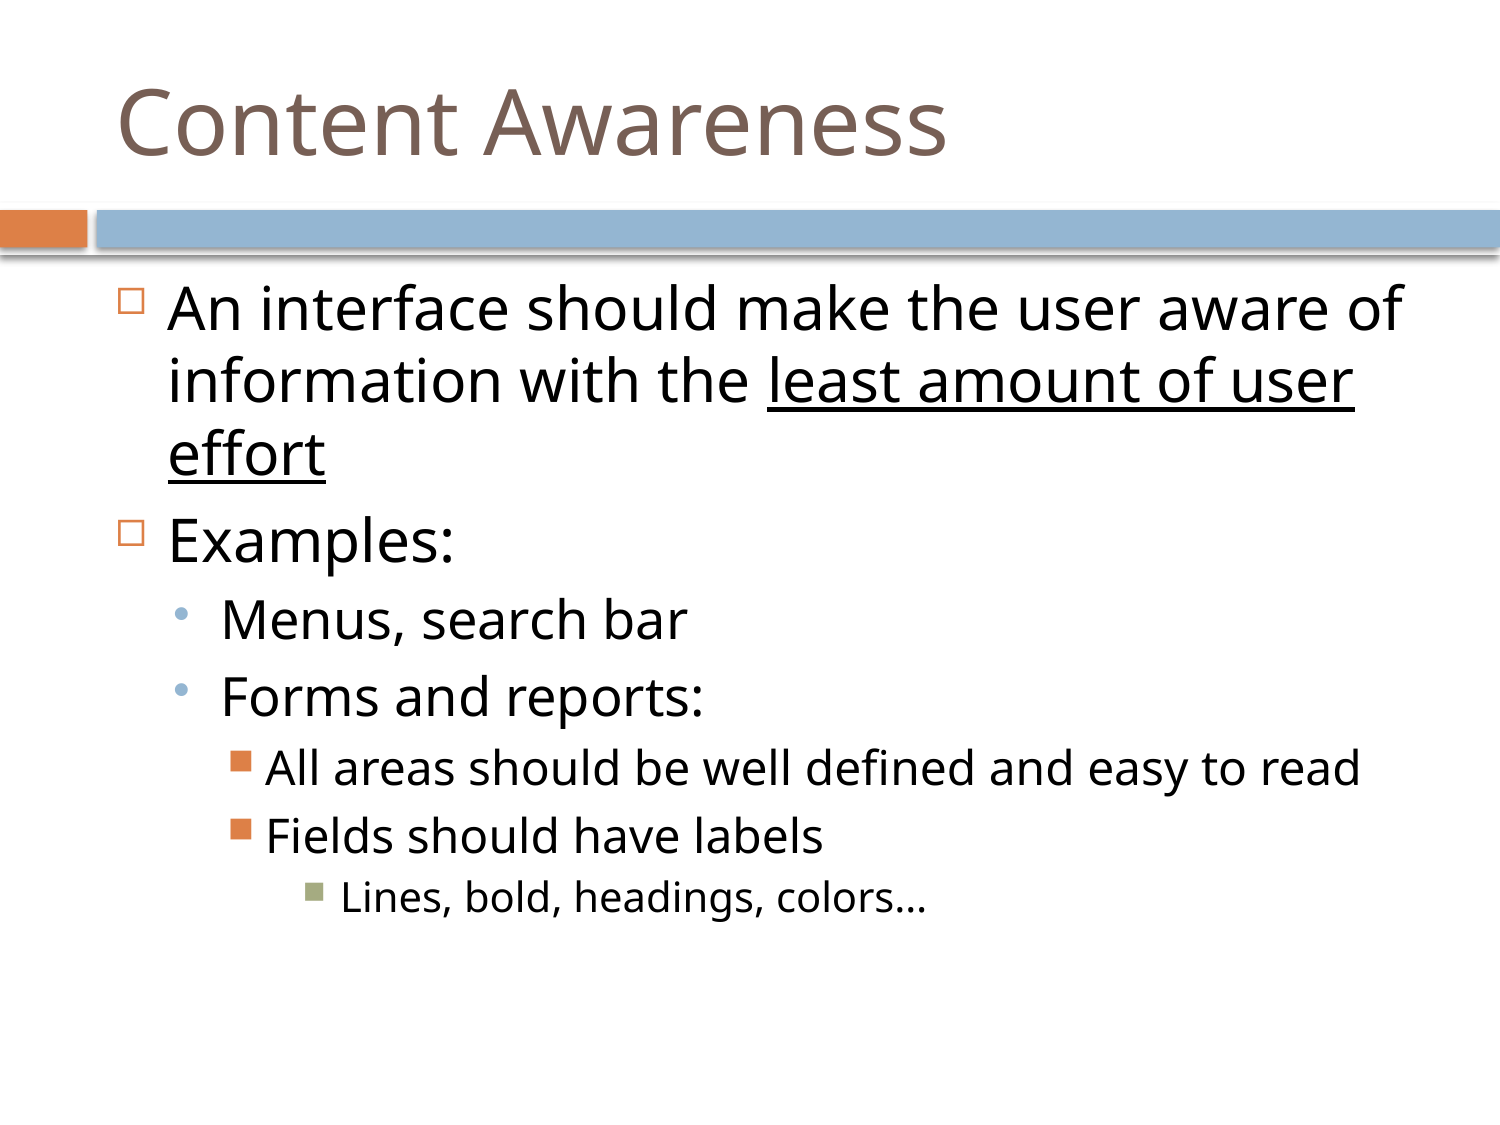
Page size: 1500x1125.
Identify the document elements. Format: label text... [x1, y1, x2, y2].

title Content Awareness [100, 37, 1438, 200]
list An interface should make the user aware of information with the least amount of user effort Examples: Menus, search bar Forms and reports: All areas should be well defined and easy to read Fields should have labels Lines, bold, headings, colors… [100, 262, 1438, 1000]
